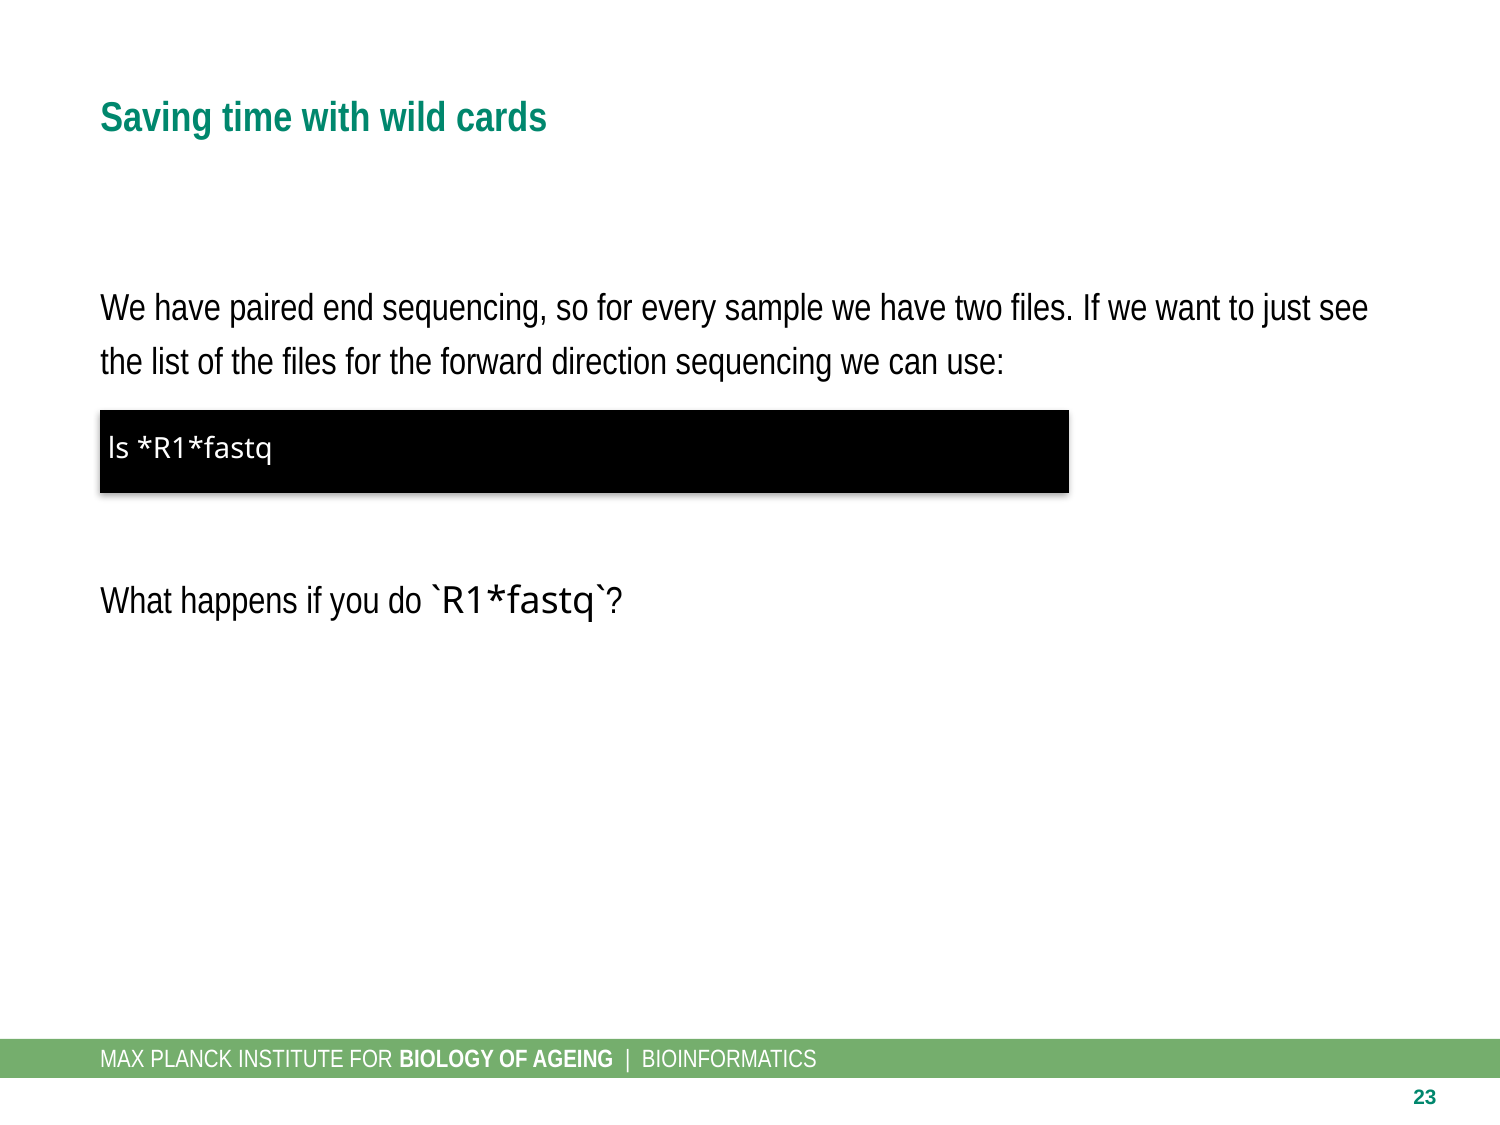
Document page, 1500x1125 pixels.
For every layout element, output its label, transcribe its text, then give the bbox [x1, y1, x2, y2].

list We have paired end sequencing, so for every sample we have two files. If we want to just see the list of the files for the forward direction sequencing we can use: ls *R1*fastq What happens if you do `R1*fastq`? [100, 266, 1425, 1035]
title Saving time with wild cards [100, 45, 1317, 185]
slide_number 23 [1371, 1076, 1478, 1118]
